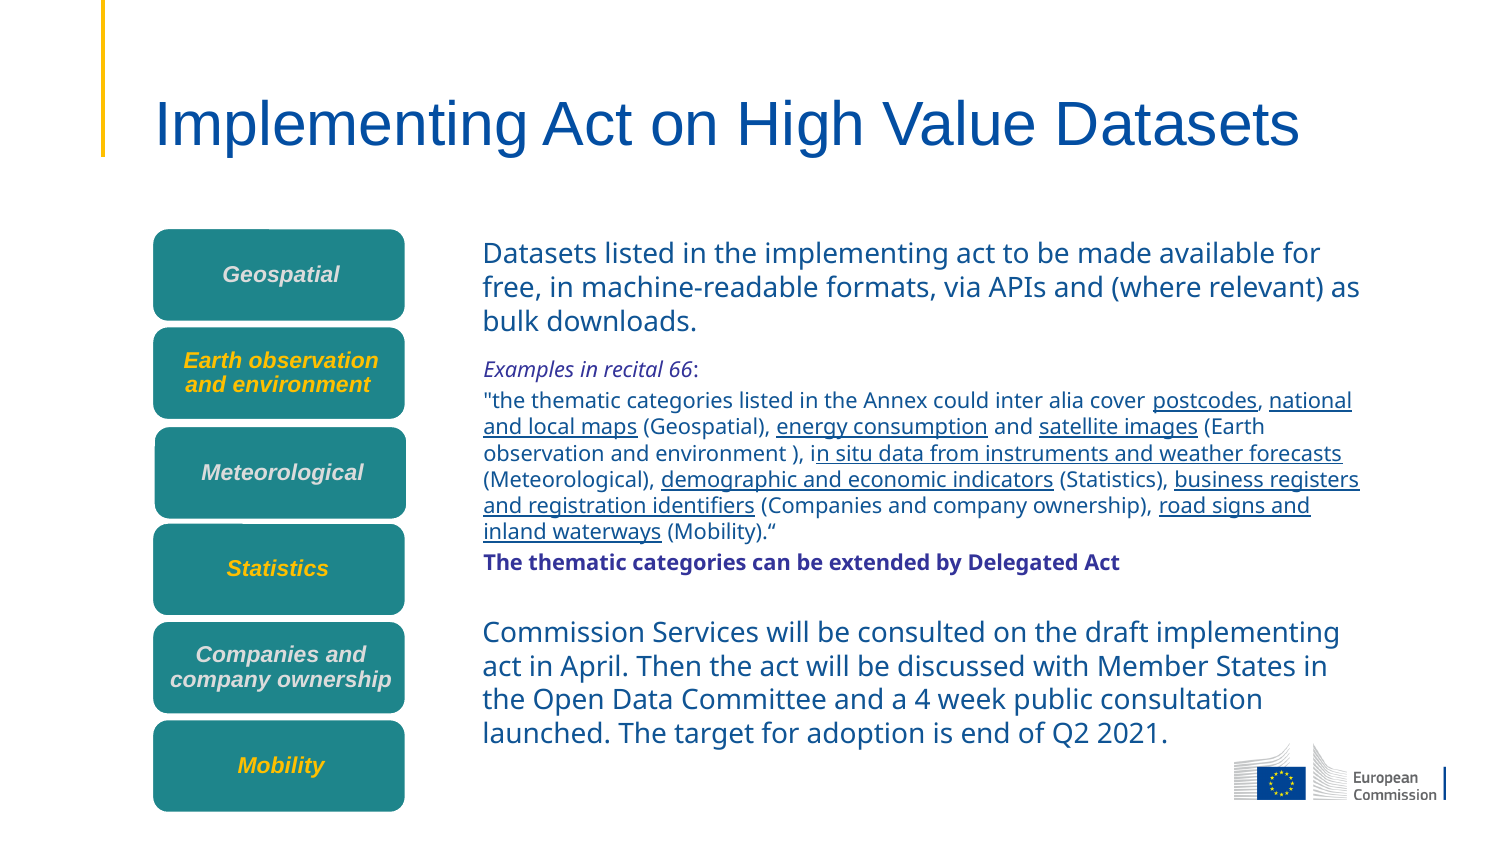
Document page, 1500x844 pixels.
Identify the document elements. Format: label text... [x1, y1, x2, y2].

text_box Commission Services will be consulted on the draft implementing act in April. Then the act will be discussed with Member States in the Open Data Committee and a 4 week public consultation launched. The target for adoption is end of Q2 2021. [631, 606, 1394, 757]
text_box Datasets listed in the implementing act to be made available for free, in machine-readable formats, via APIs and (where relevant) as bulk downloads. [631, 228, 1394, 345]
picture [1234, 743, 1446, 800]
title Implementing Act on High Value Datasets [139, 72, 1382, 159]
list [0, 228, 631, 813]
text_box Examples in recital 66: "the thematic categories listed in the Annex could inter alia cover postcodes, national and local maps (Geospatial), energy consumption and satellite images (Earth observation and environment ), in situ data from instruments and weather forecasts (Meteorological), demographic and economic indicators (Statistics), business registers and registration identifiers (Companies and company ownership), road signs and inland waterways (Mobility).“ The thematic categories can be extended by Delegated Act [631, 348, 1379, 582]
